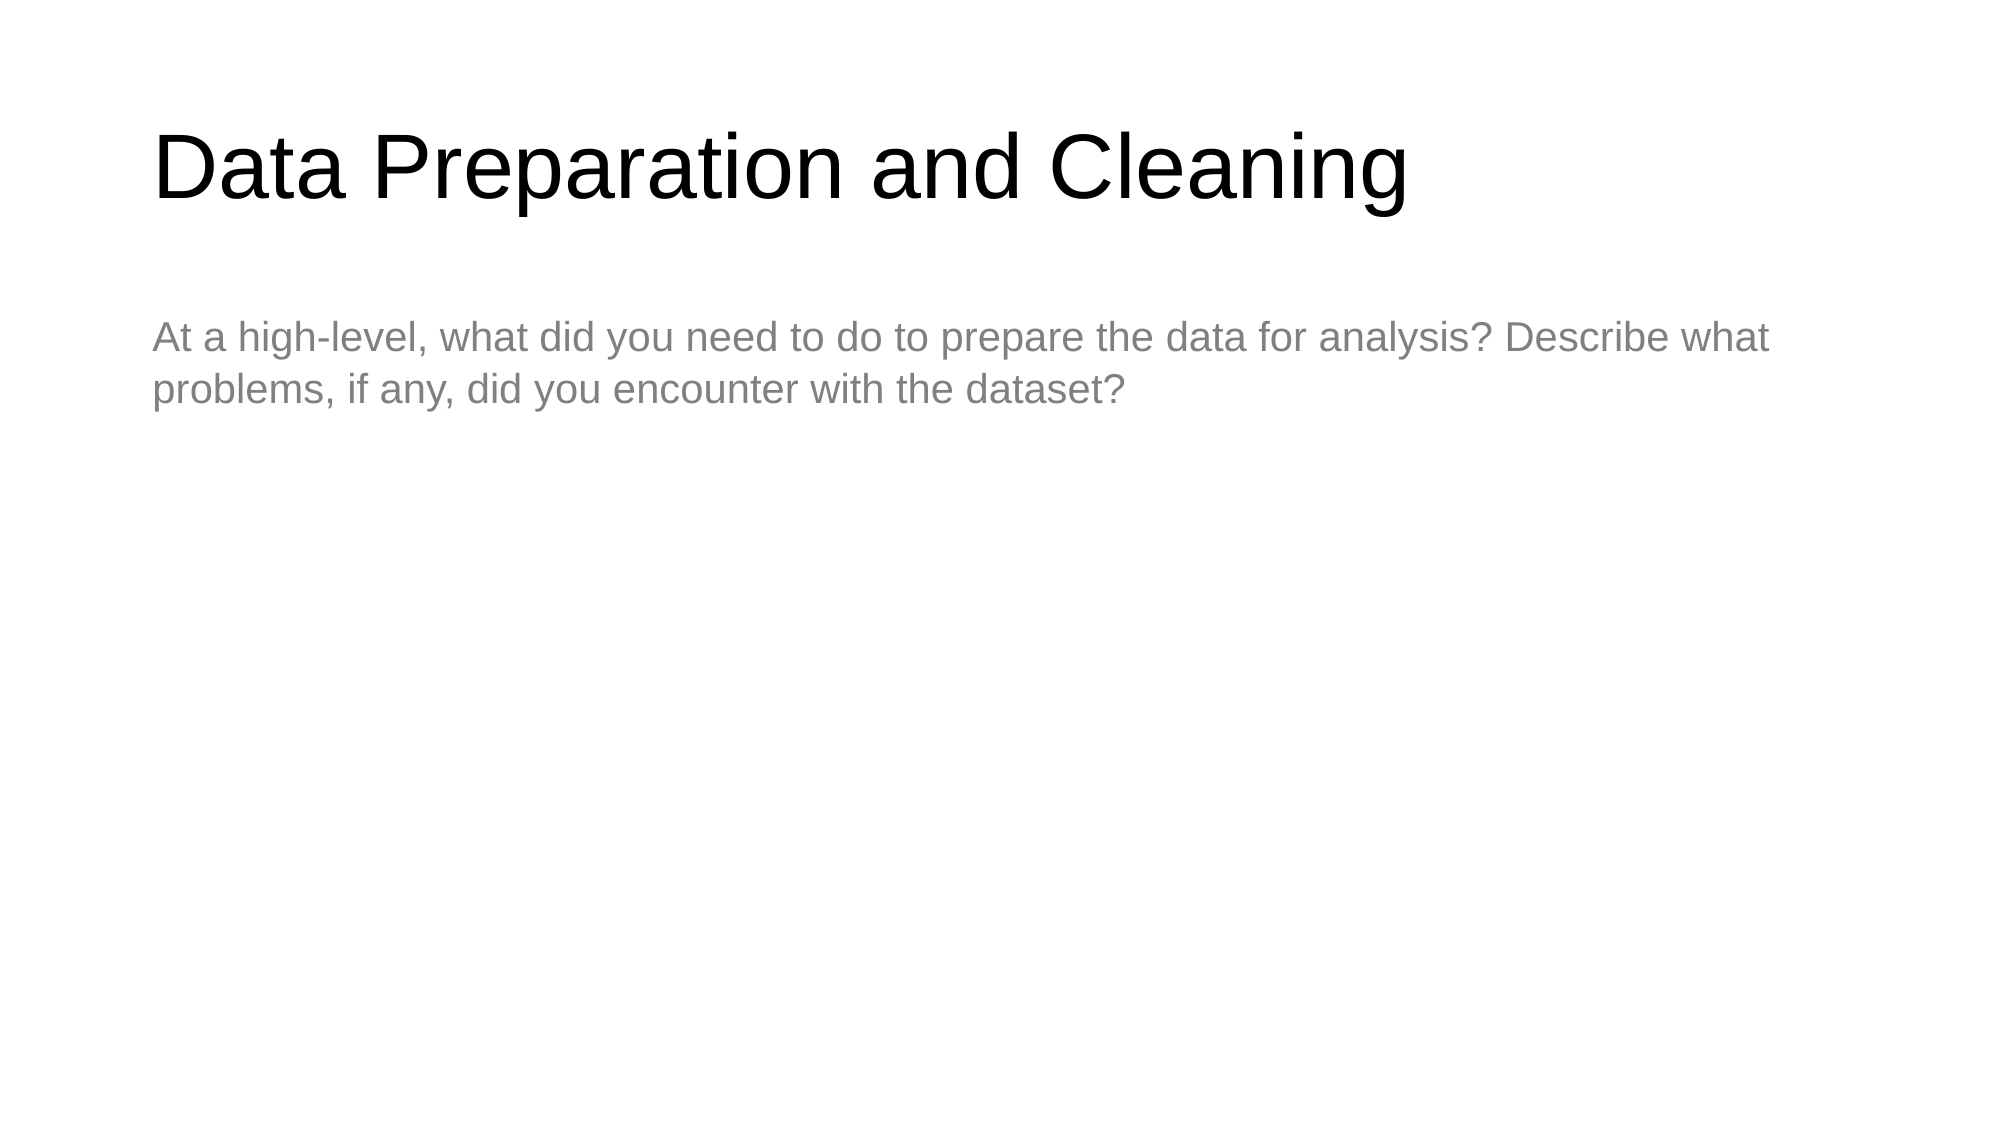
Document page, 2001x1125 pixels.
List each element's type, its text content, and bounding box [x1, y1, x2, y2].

list At a high-level, what did you need to do to prepare the data for analysis? Describe what problems, if any, did you encounter with the dataset? [137, 299, 1863, 1014]
title Data Preparation and Cleaning [137, 59, 1863, 278]
